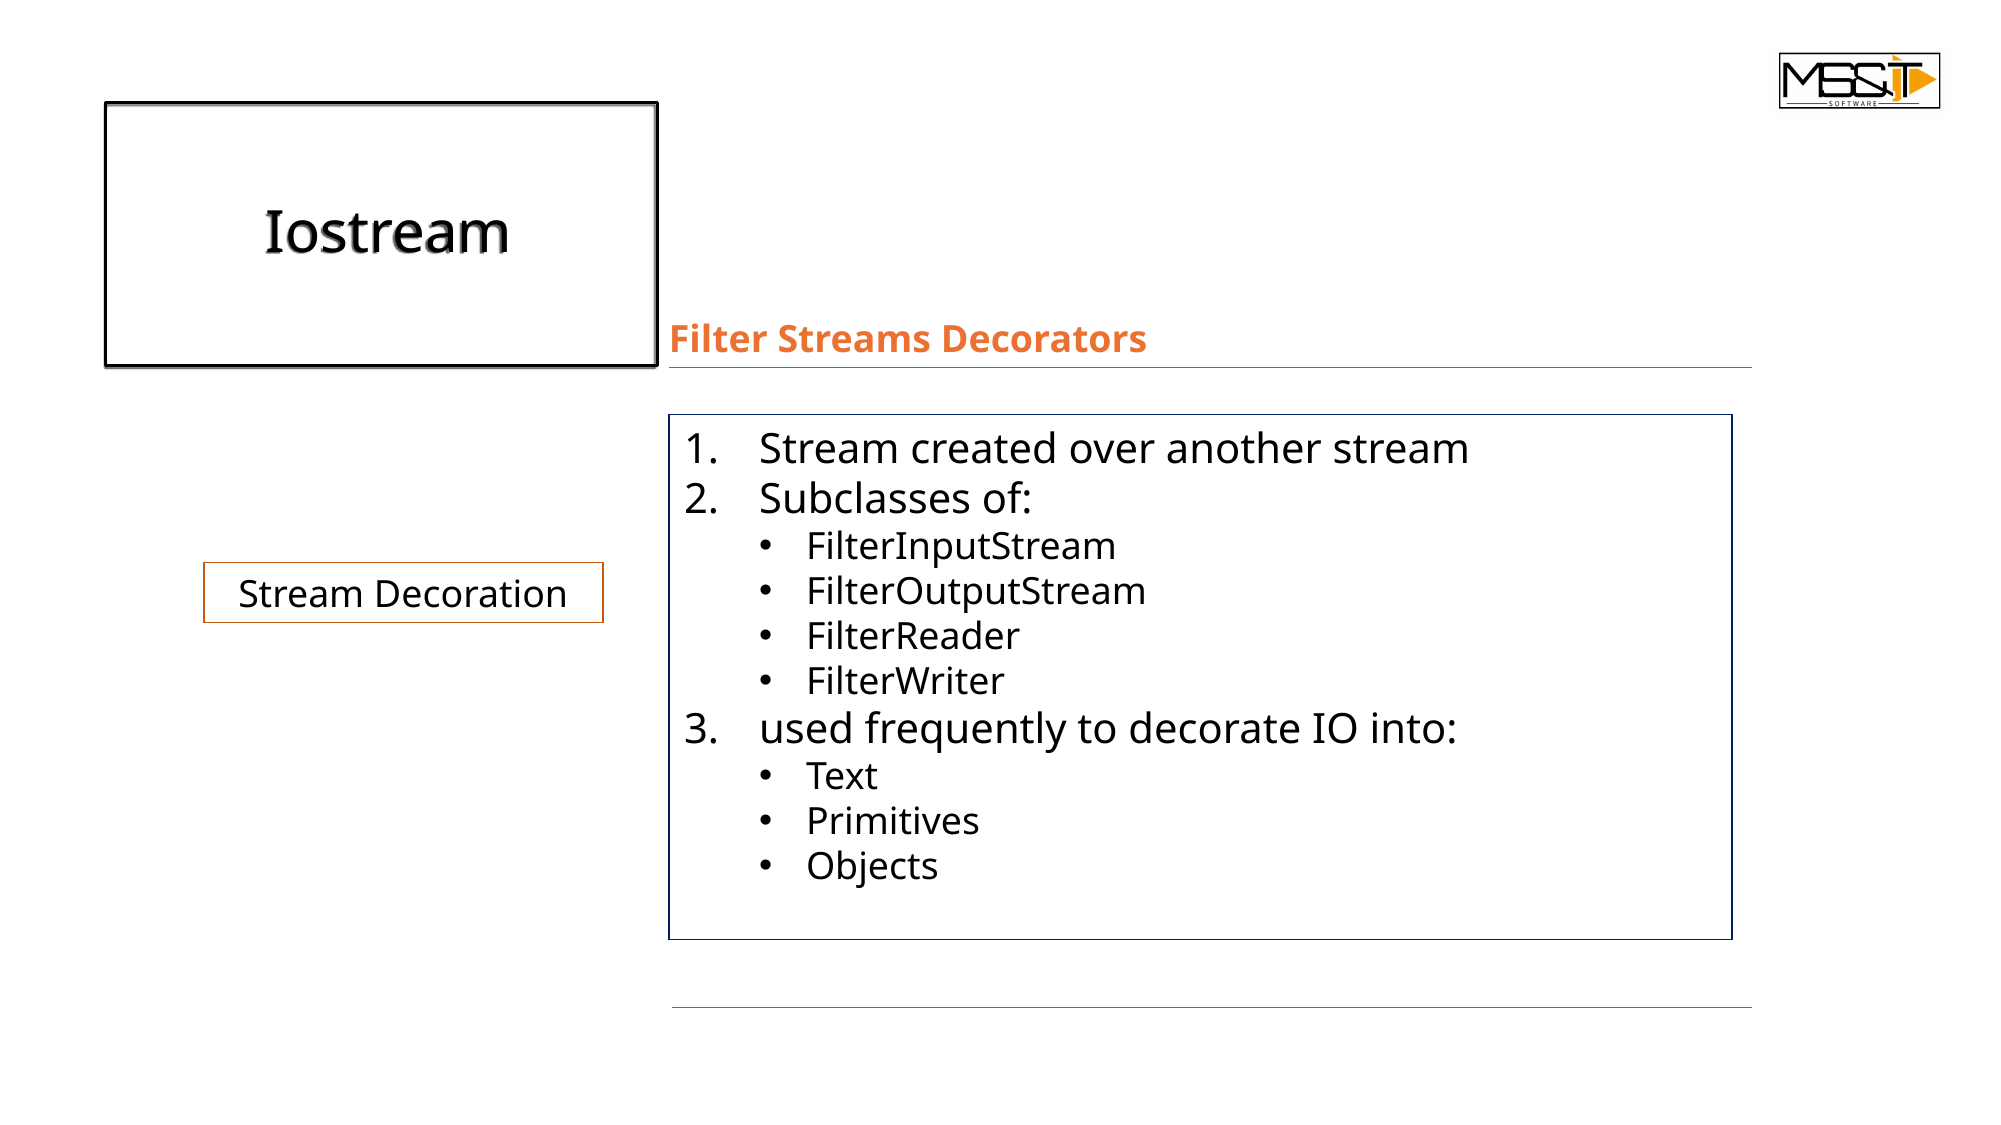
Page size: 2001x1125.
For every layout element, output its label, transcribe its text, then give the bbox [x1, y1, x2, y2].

text_box Stream Decoration [204, 562, 603, 623]
picture [1769, 43, 1950, 118]
text_box Stream created over another stream Subclasses of: FilterInputStream FilterOutputStream FilterReader FilterWriter used frequently to decorate IO into: Text Primitives Objects [669, 414, 1732, 940]
text_box Filter Streams Decorators [653, 307, 1217, 367]
